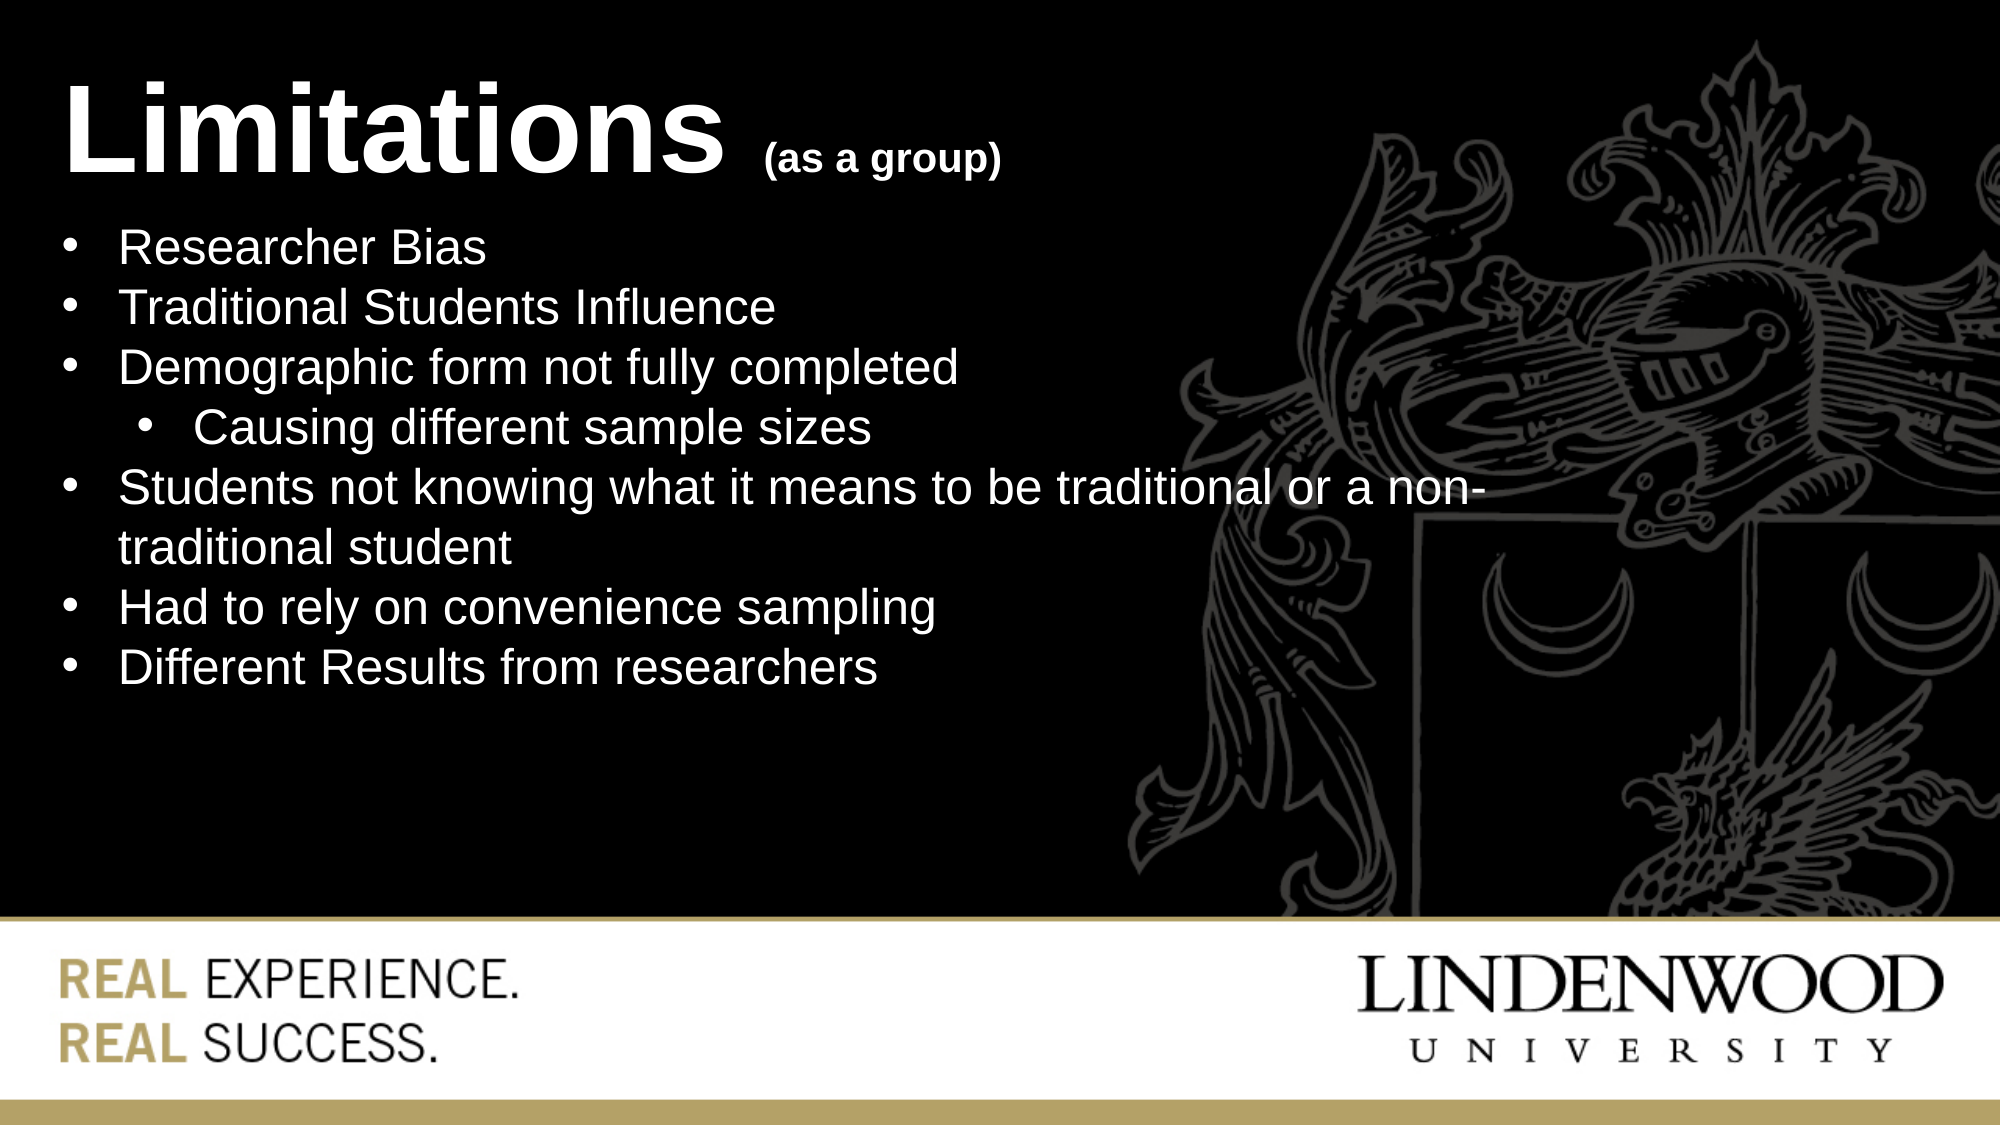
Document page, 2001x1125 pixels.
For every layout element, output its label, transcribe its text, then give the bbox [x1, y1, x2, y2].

text_box Researcher Bias Traditional Students Influence Demographic form not fully completed Causing different sample sizes Students not knowing what it means to be traditional or a non-traditional student Had to rely on convenience sampling Different Results from researchers [46, 206, 1719, 762]
picture [0, 0, 2000, 1125]
list Limitations (as a group) [47, 57, 1235, 198]
